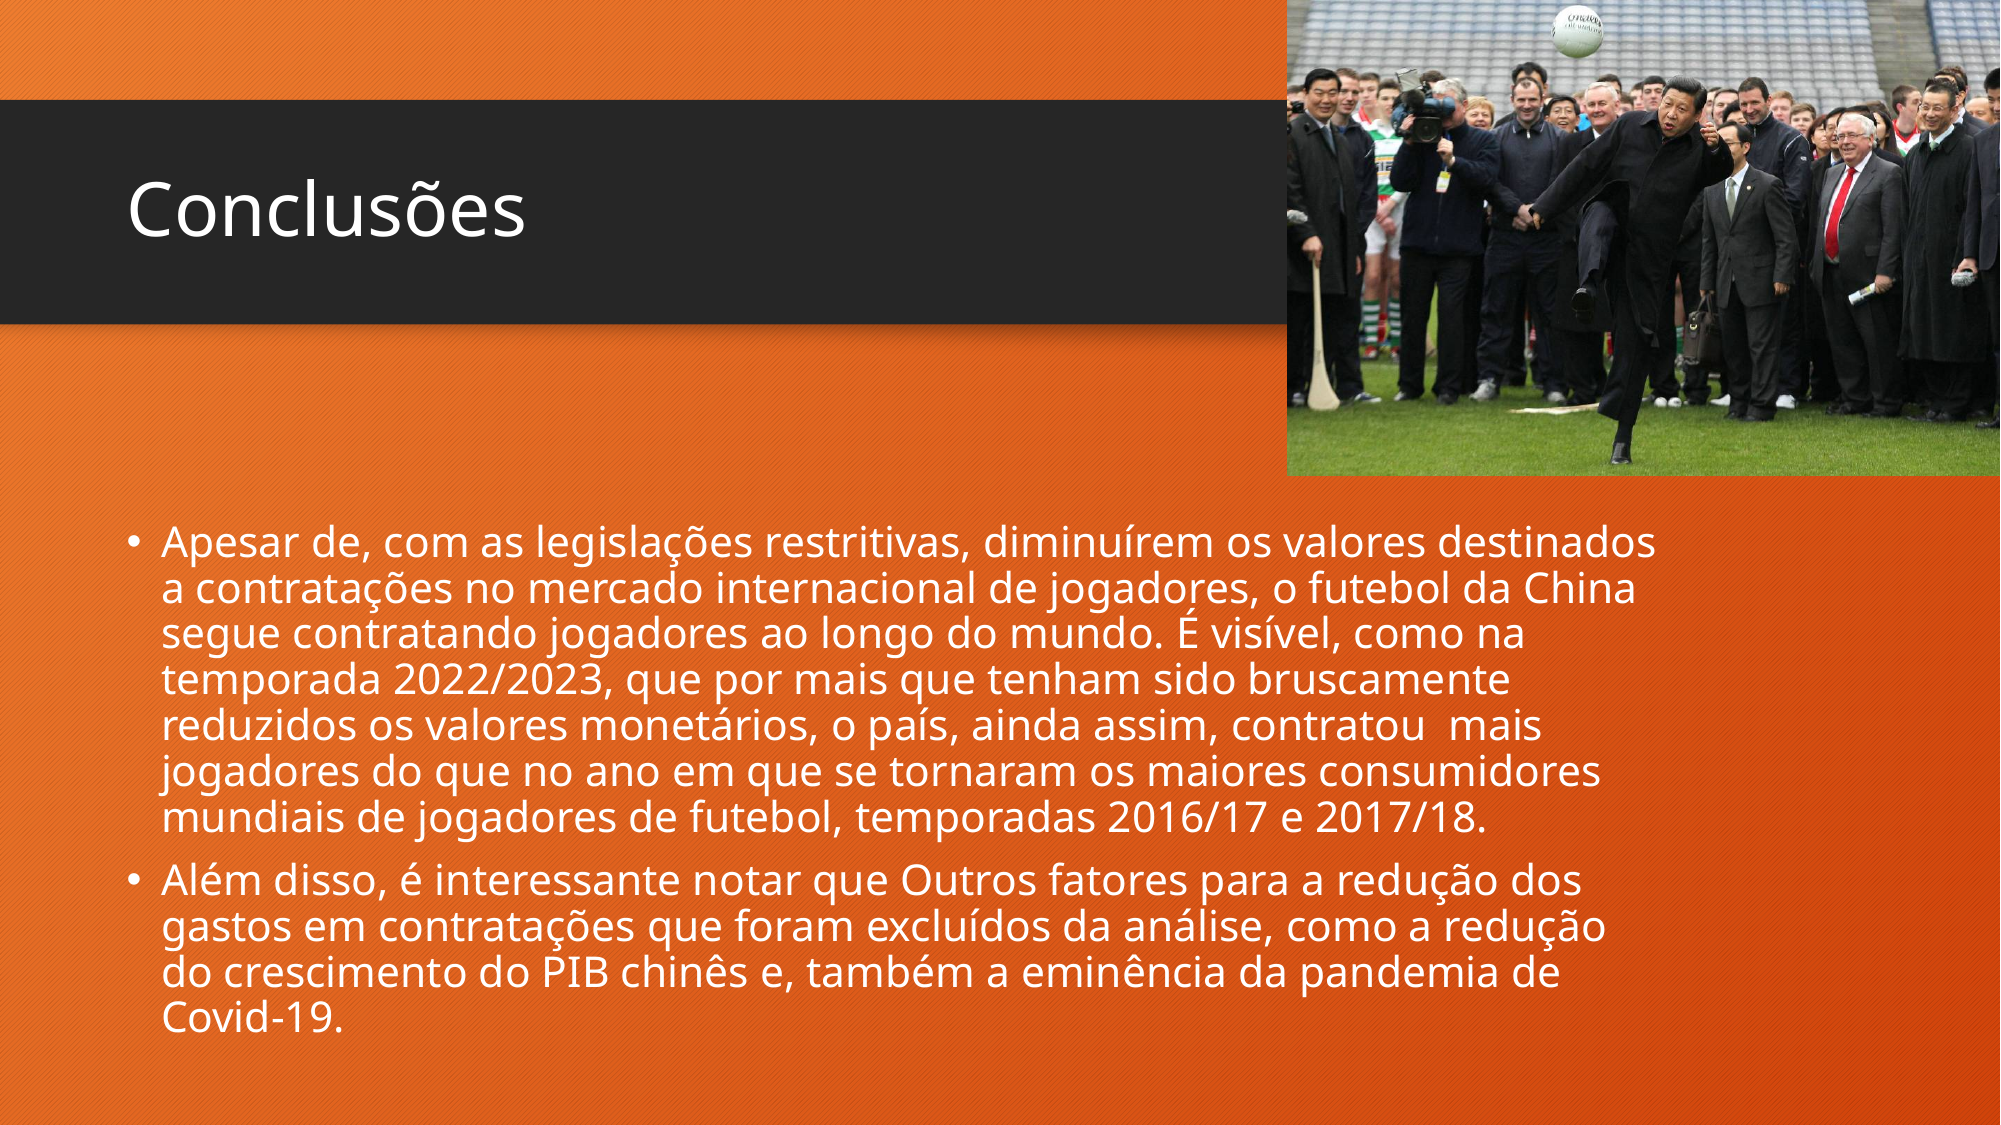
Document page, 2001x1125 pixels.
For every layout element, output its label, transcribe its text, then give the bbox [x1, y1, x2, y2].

title Conclusões [111, 123, 1286, 301]
picture [0, 0, 2000, 476]
list Apesar de, com as legislações restritivas, diminuírem os valores destinados a contratações no mercado internacional de jogadores, o futebol da China segue contratando jogadores ao longo do mundo. É visível, como na temporada 2022/2023, que por mais que tenham sido bruscamente reduzidos os valores monetários, o país, ainda assim, contratou mais jogadores do que no ano em que se tornaram os maiores consumidores mundiais de jogadores de futebol, temporadas 2016/17 e 2017/18. Além disso, é interessante notar que Outros fatores para a redução dos gastos em contratações que foram excluídos da análise, como a redução do crescimento do PIB chinês e, também a eminência da pandemia de Covid-19. [111, 513, 1676, 1068]
